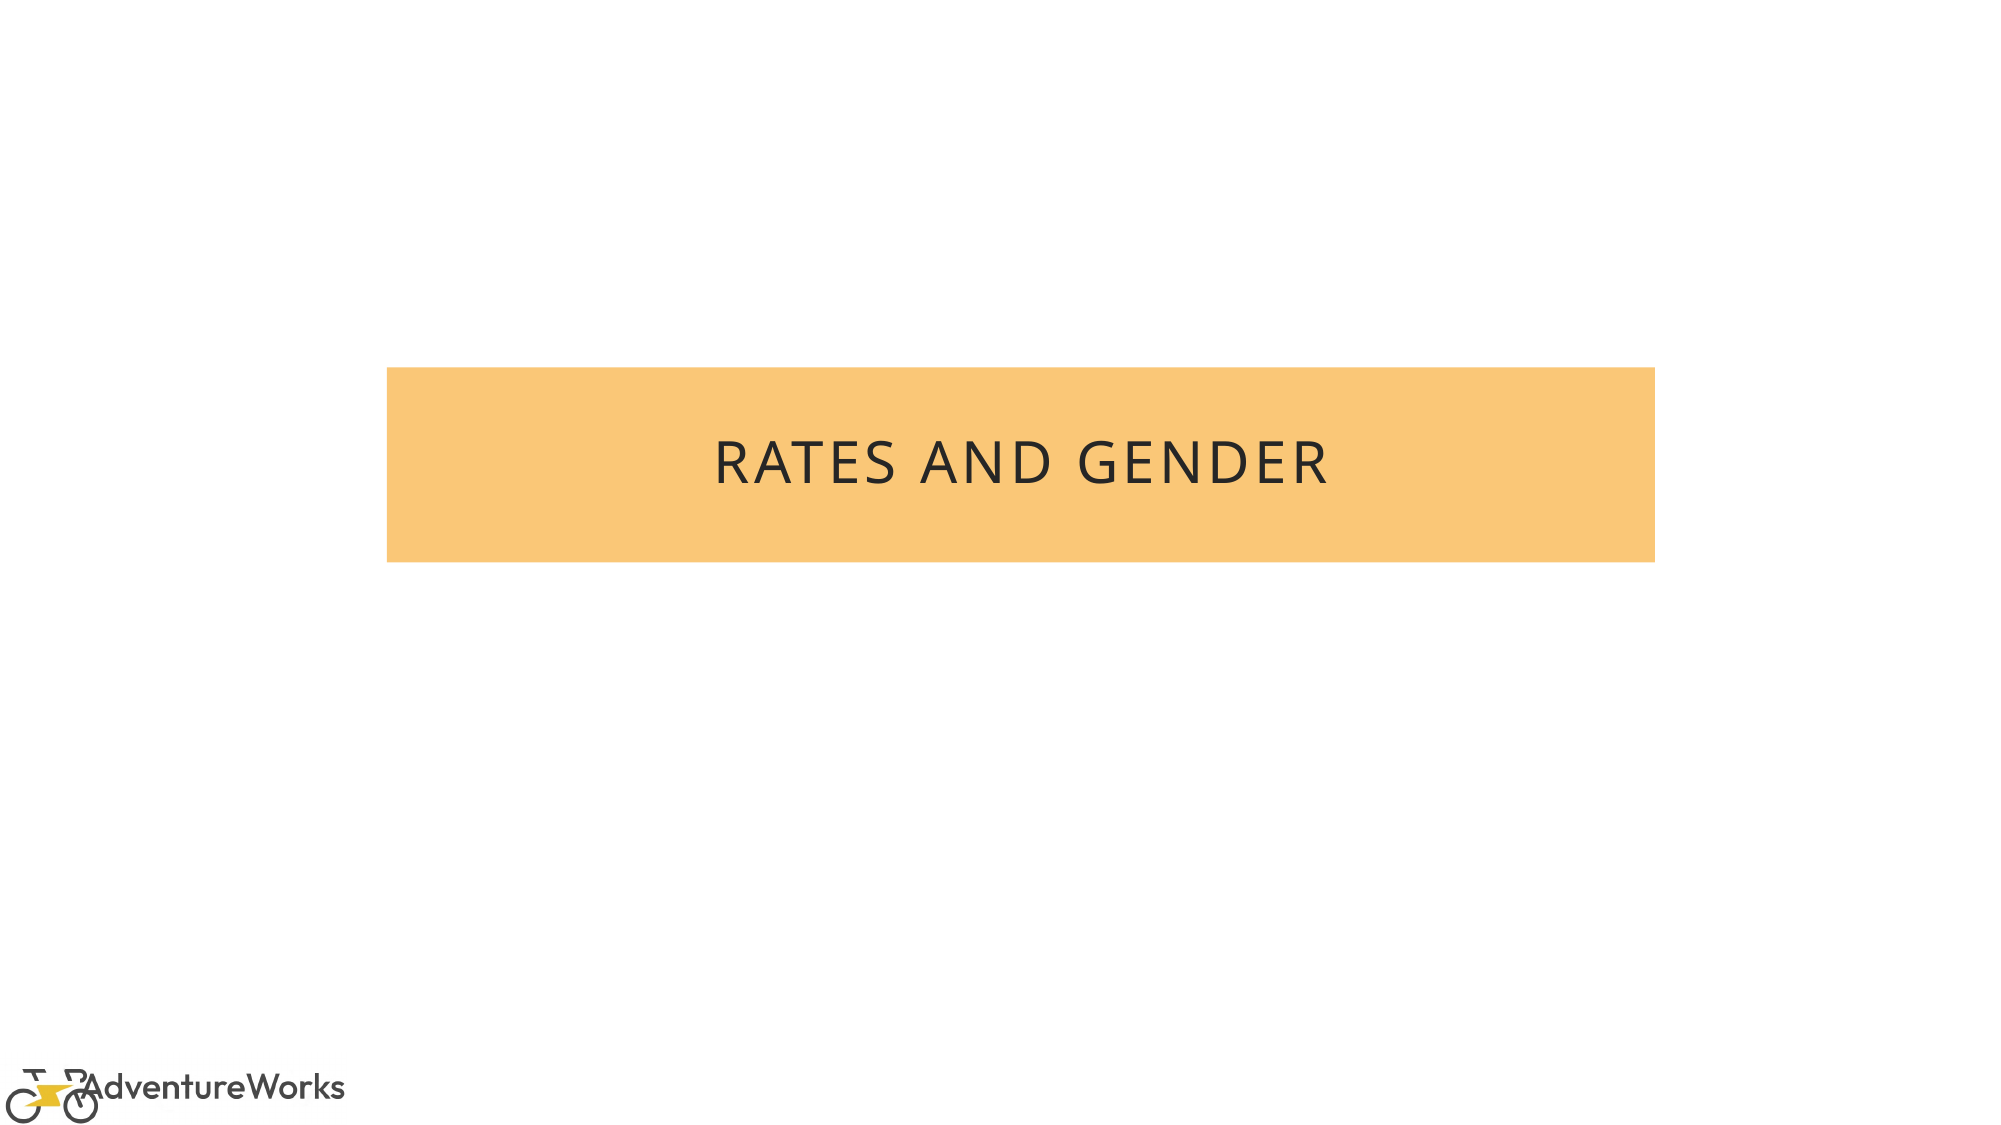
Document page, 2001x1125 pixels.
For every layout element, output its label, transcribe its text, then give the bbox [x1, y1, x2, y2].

picture [0, 1052, 347, 1125]
title Rates and gender [384, 365, 1657, 565]
